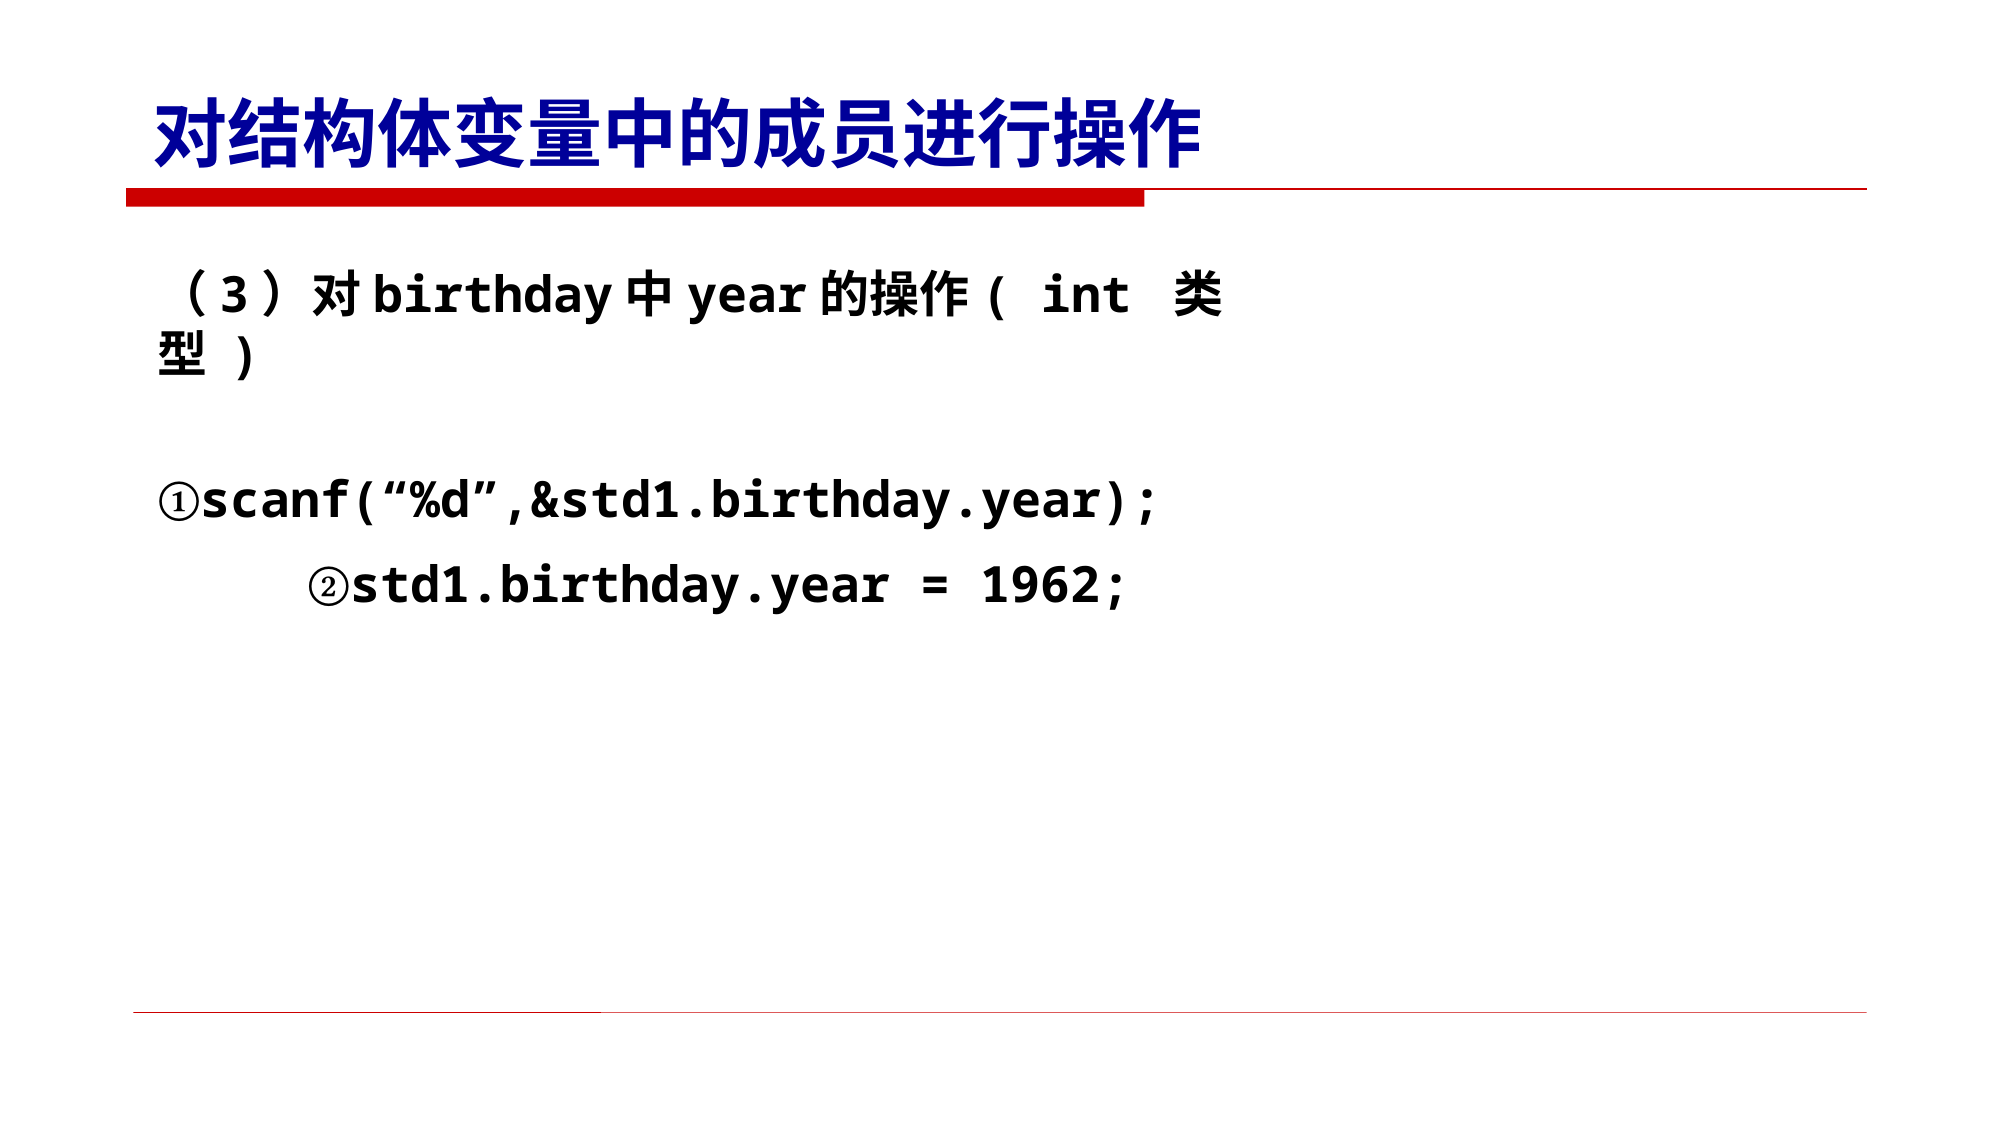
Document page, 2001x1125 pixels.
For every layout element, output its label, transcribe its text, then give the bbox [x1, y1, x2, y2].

text_box （3）对birthday中year的操作( int 类型 ) ①scanf(“%d”,&std1.birthday.year); ②std1.birthday.year = 1962; [142, 255, 1256, 621]
text_box 对结构体变量中的成员进行操作 [137, 78, 1298, 185]
